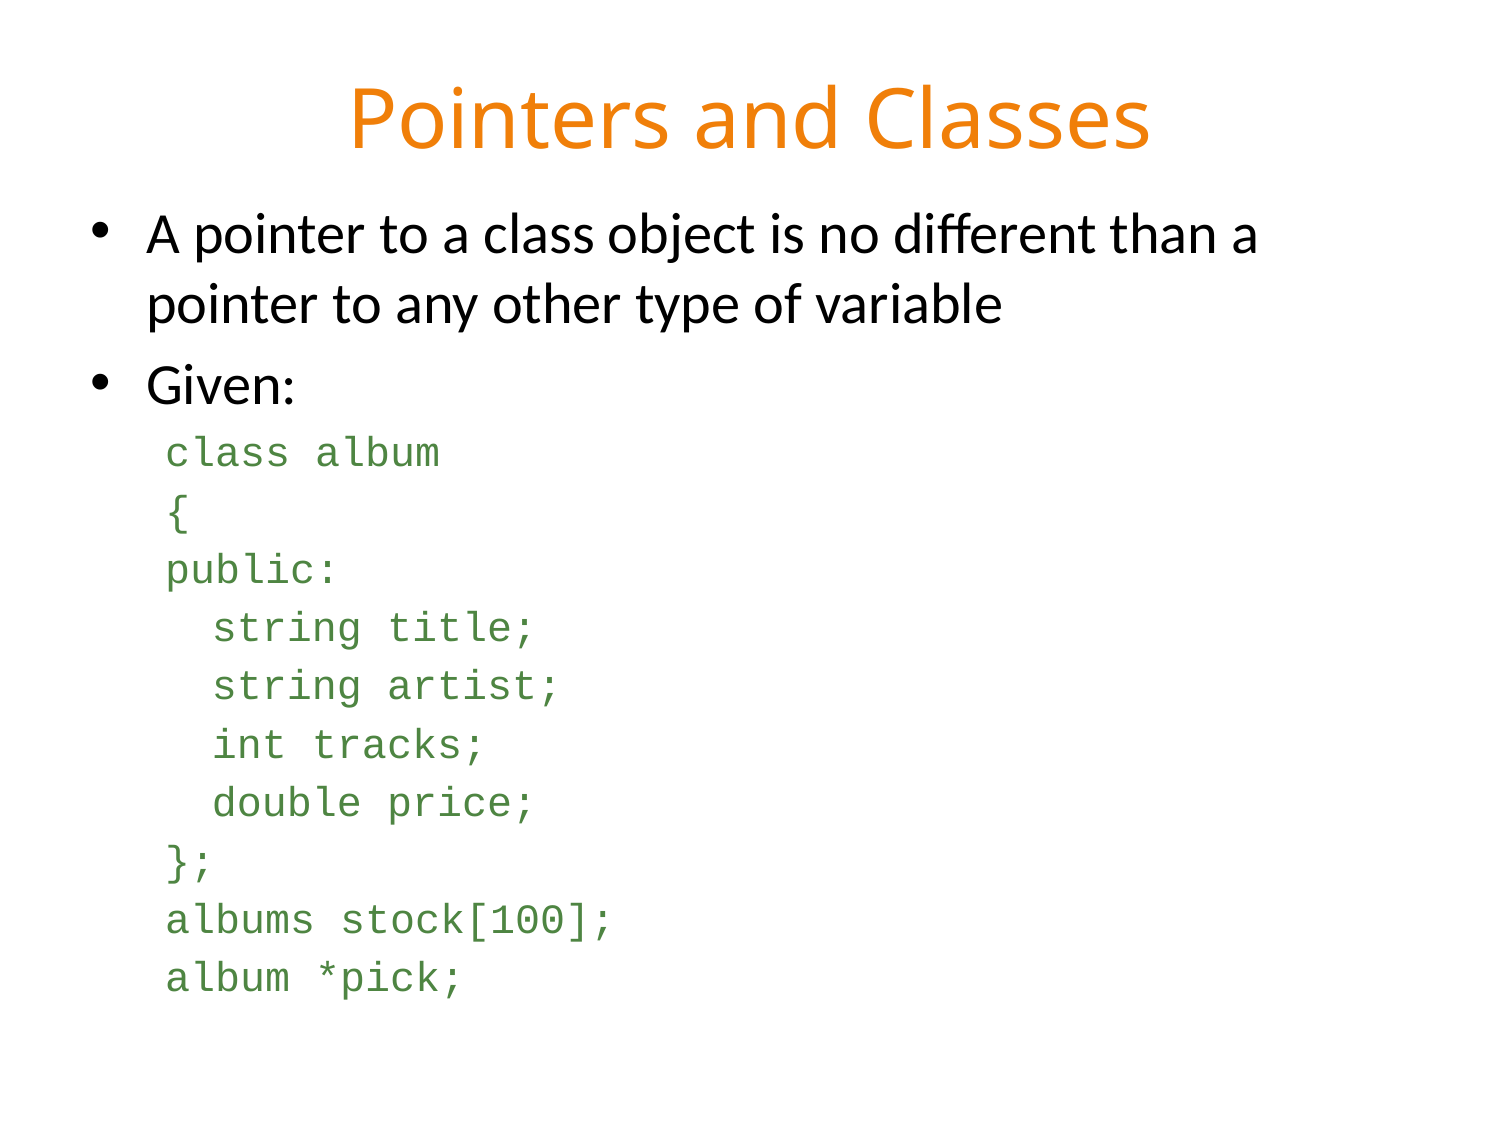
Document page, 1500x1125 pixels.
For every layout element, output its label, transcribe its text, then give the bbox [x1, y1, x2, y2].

list A pointer to a class object is no different than a pointer to any other type of variable Given: class album { public: string title; string artist; int tracks; double price; }; albums stock[100]; album *pick; [74, 187, 1426, 1051]
title Pointers and Classes [74, 49, 1426, 181]
